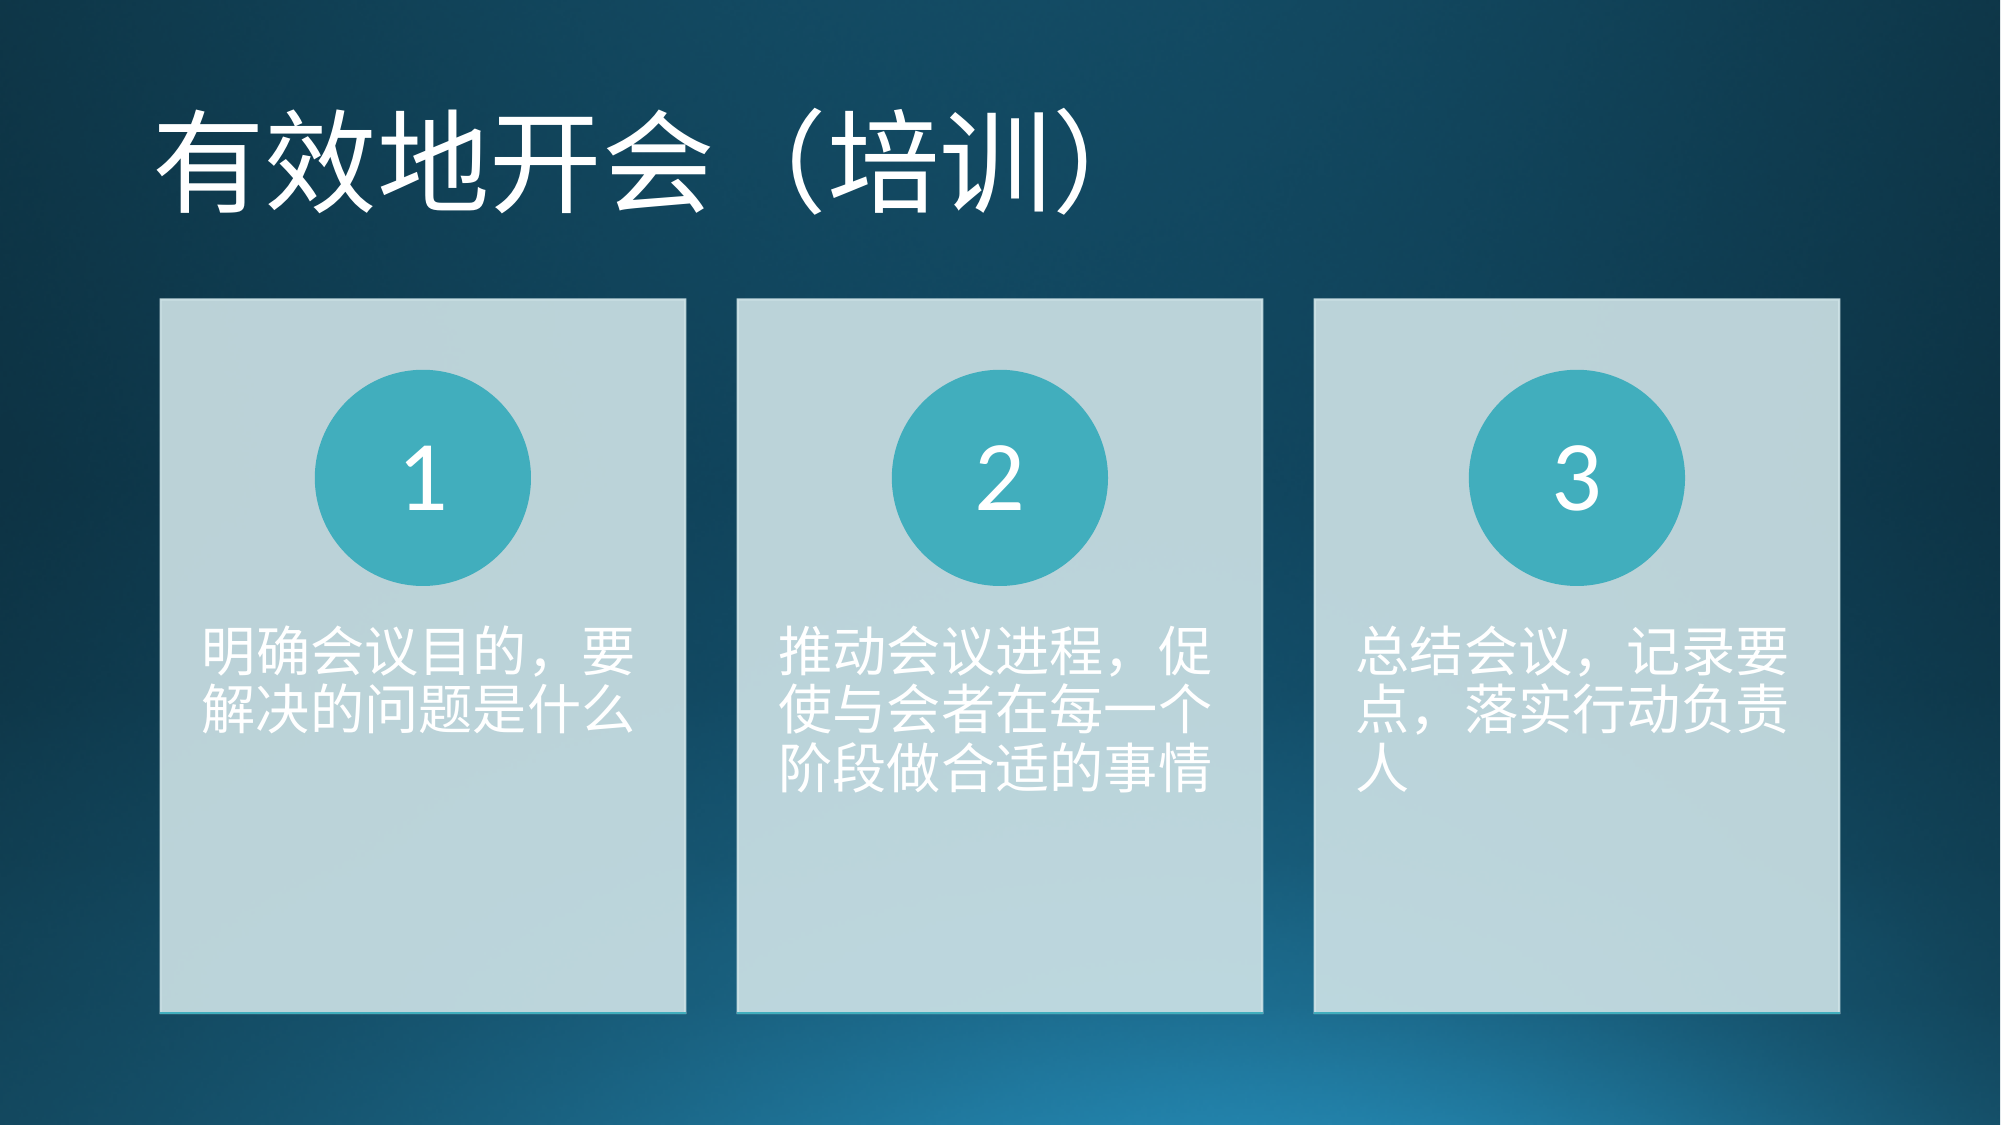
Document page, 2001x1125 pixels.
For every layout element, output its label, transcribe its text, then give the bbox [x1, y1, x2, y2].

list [160, 299, 1840, 1014]
picture [0, 0, 2001, 1125]
title 有效地开会（培训） [137, 59, 1863, 278]
